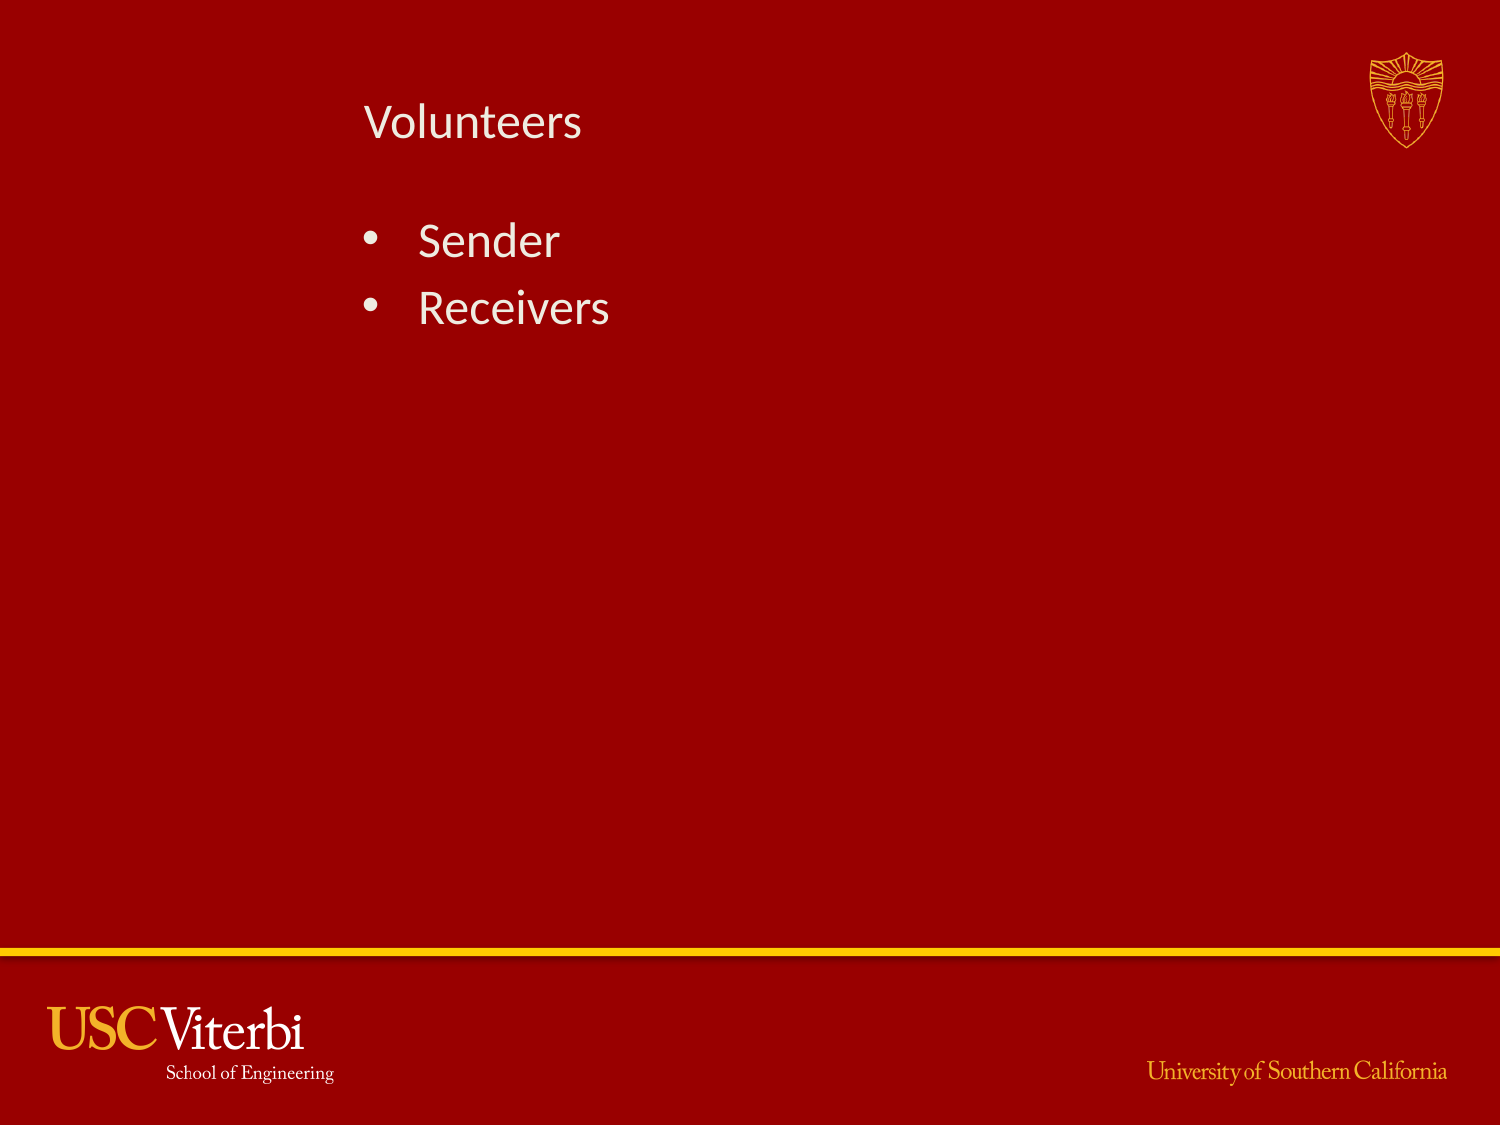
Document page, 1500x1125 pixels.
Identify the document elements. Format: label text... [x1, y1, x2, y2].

picture [1345, 39, 1468, 162]
title Volunteers [349, 74, 1312, 200]
list Sender Receivers [347, 200, 1360, 963]
picture [1147, 1060, 1447, 1086]
picture [47, 1006, 334, 1084]
